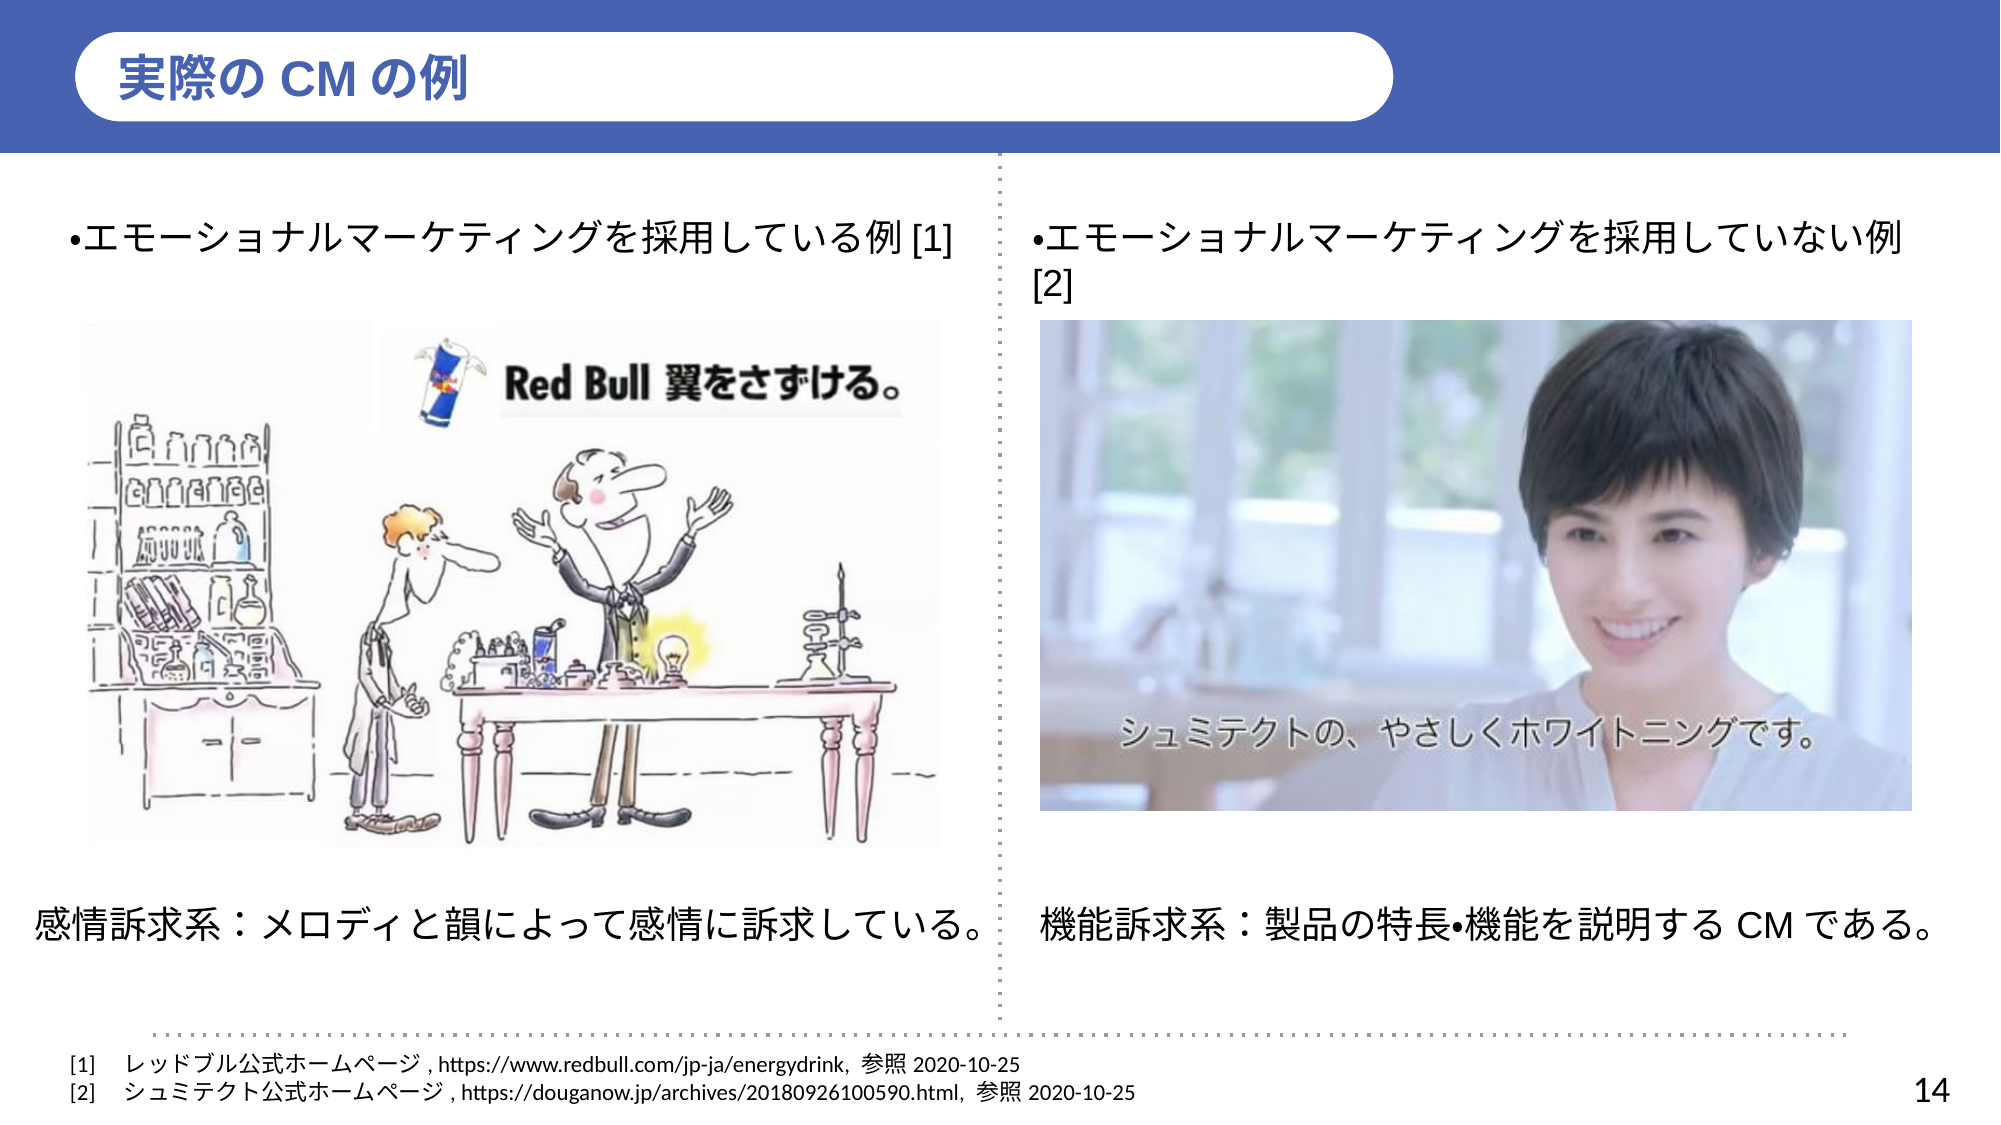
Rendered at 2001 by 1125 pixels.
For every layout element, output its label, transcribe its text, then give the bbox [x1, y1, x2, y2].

text_box [0, 0, 2000, 154]
text_box 実際のCMの例 [65, 22, 1403, 131]
picture [1040, 320, 1912, 811]
picture [78, 320, 939, 858]
text_box ・エモーショナルマーケティングを採用している例[1] [55, 206, 971, 267]
text_box 機能訴求系：製品の特長・機能を説明するCMである。 [1024, 894, 1969, 954]
text_box [1] レッドブル公式ホームページ, https://www.redbull.com/jp-ja/energydrink, 参照2020-10-25 [2] シュミテクト公式ホームページ, https://douganow.jp/archives/20180926100590.html, 参照2020-10-25 [55, 1042, 1449, 1113]
text_box 14 [1897, 1057, 1969, 1118]
text_box ・エモーショナルマーケティングを採用していない例[2] [1017, 206, 1950, 312]
text_box 感情訴求系：メロディと韻によって感情に訴求している。 [19, 894, 995, 954]
